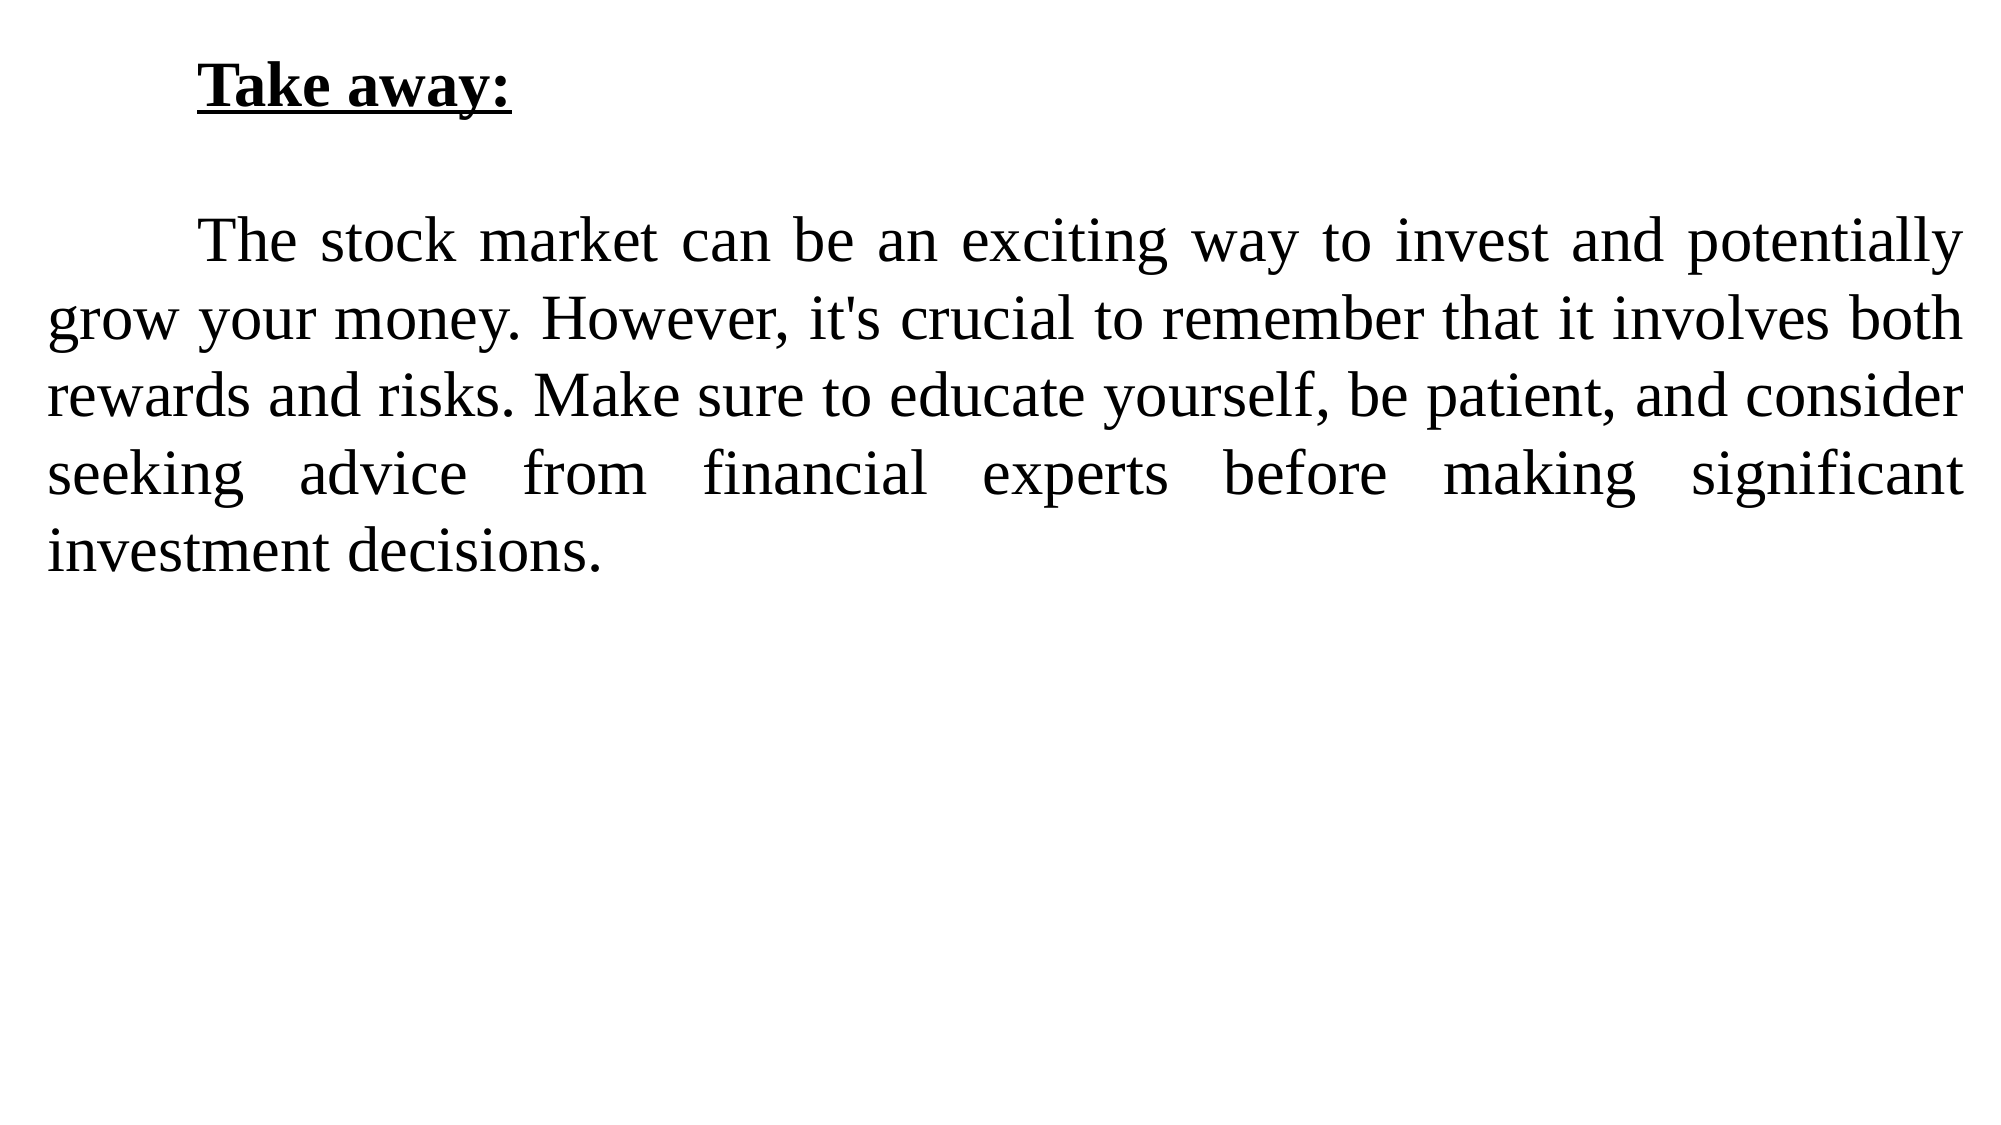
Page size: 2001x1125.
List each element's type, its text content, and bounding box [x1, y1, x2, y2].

text_box Take away: The stock market can be an exciting way to invest and potentially grow your money. However, it's crucial to remember that it involves both rewards and risks. Make sure to educate yourself, be patient, and consider seeking advice from financial experts before making significant investment decisions. [32, 32, 1981, 592]
